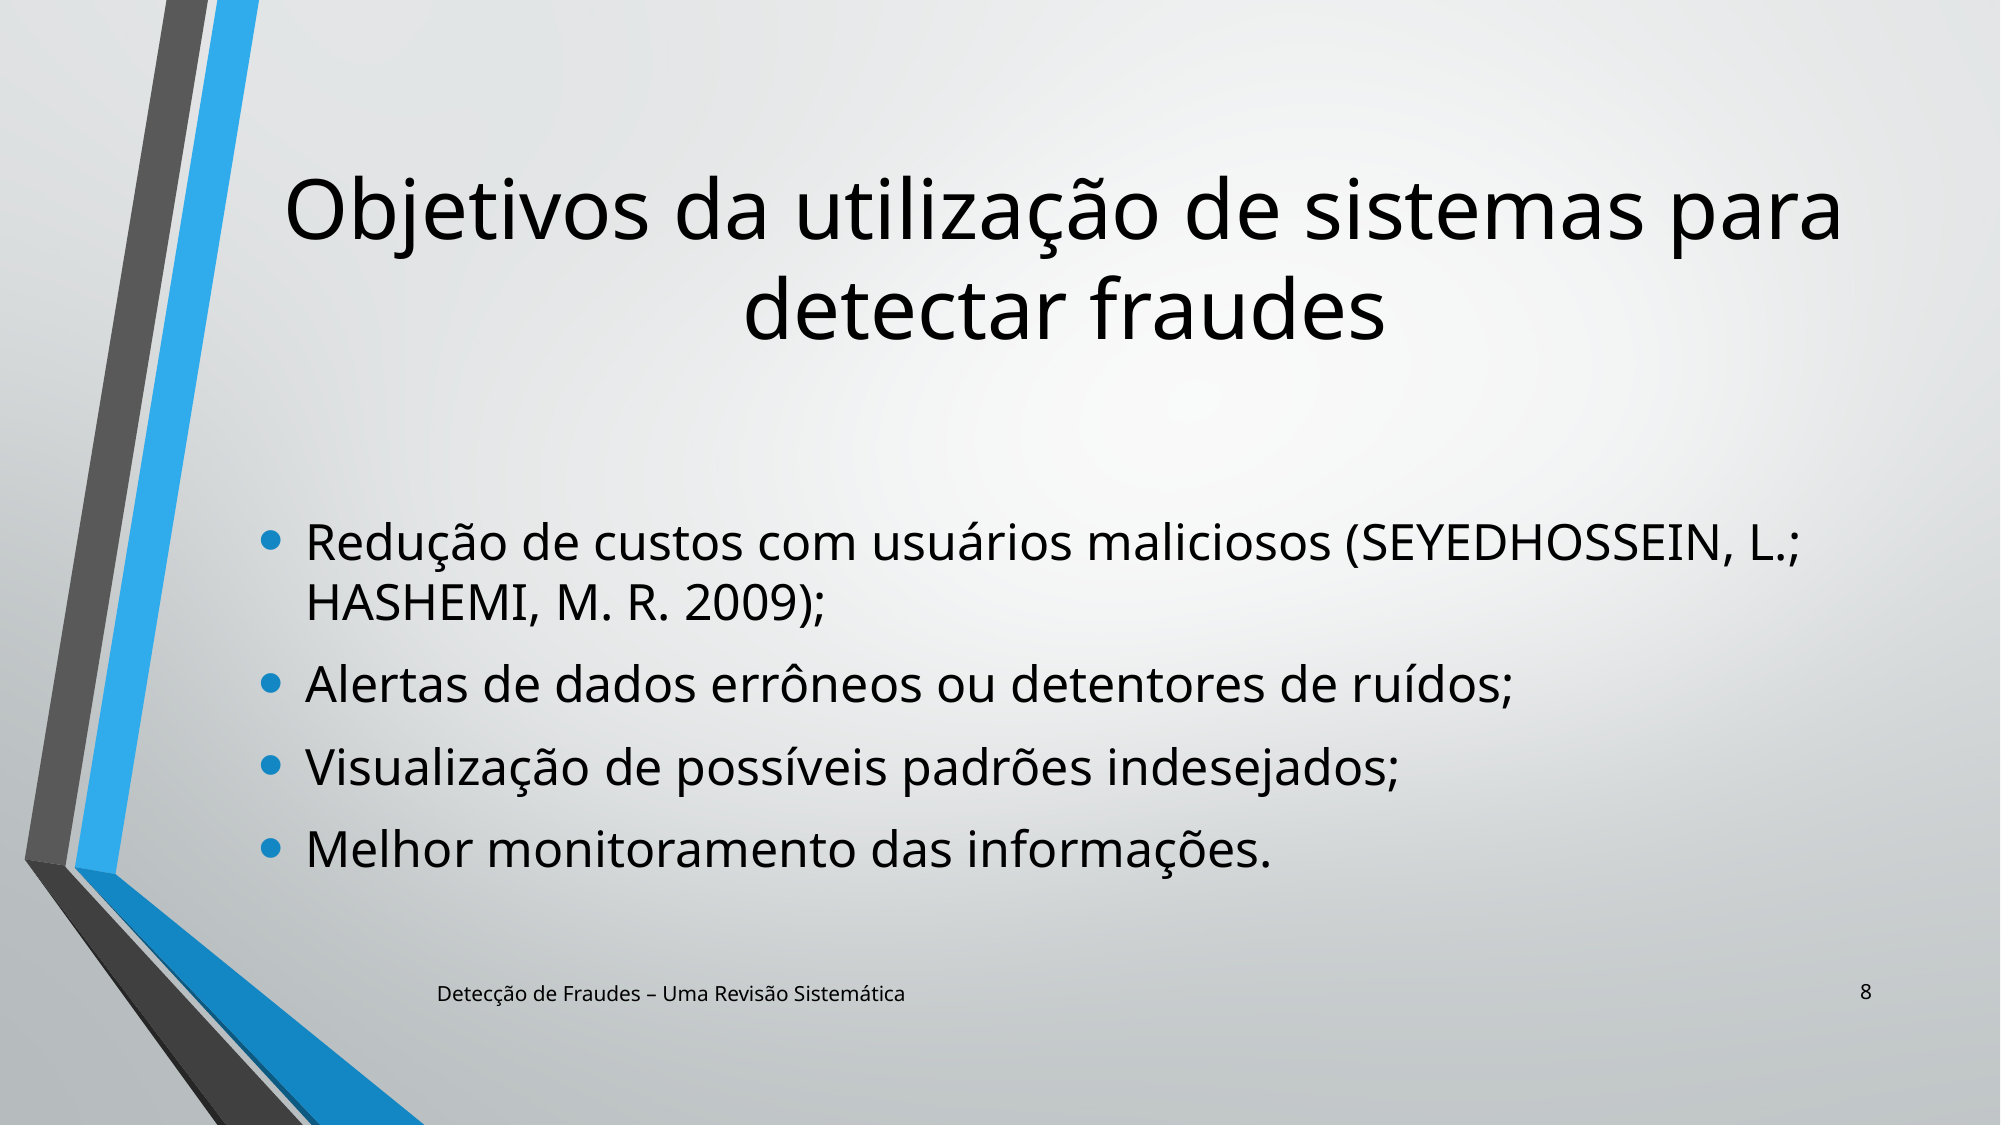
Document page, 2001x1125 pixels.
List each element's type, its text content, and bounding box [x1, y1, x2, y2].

footer Detecção de Fraudes – Uma Revisão Sistemática [421, 965, 1584, 1025]
title Objetivos da utilização de sistemas para detectar fraudes [243, 112, 1887, 400]
list Redução de custos com usuários maliciosos (SEYEDHOSSEIN, L.; HASHEMI, M. R. 2009); Alertas de dados errôneos ou detentores de ruídos; Visualização de possíveis padrões indesejados; Melhor monitoramento das informações. [243, 437, 1887, 950]
slide_number 8 [1796, 962, 1887, 1023]
